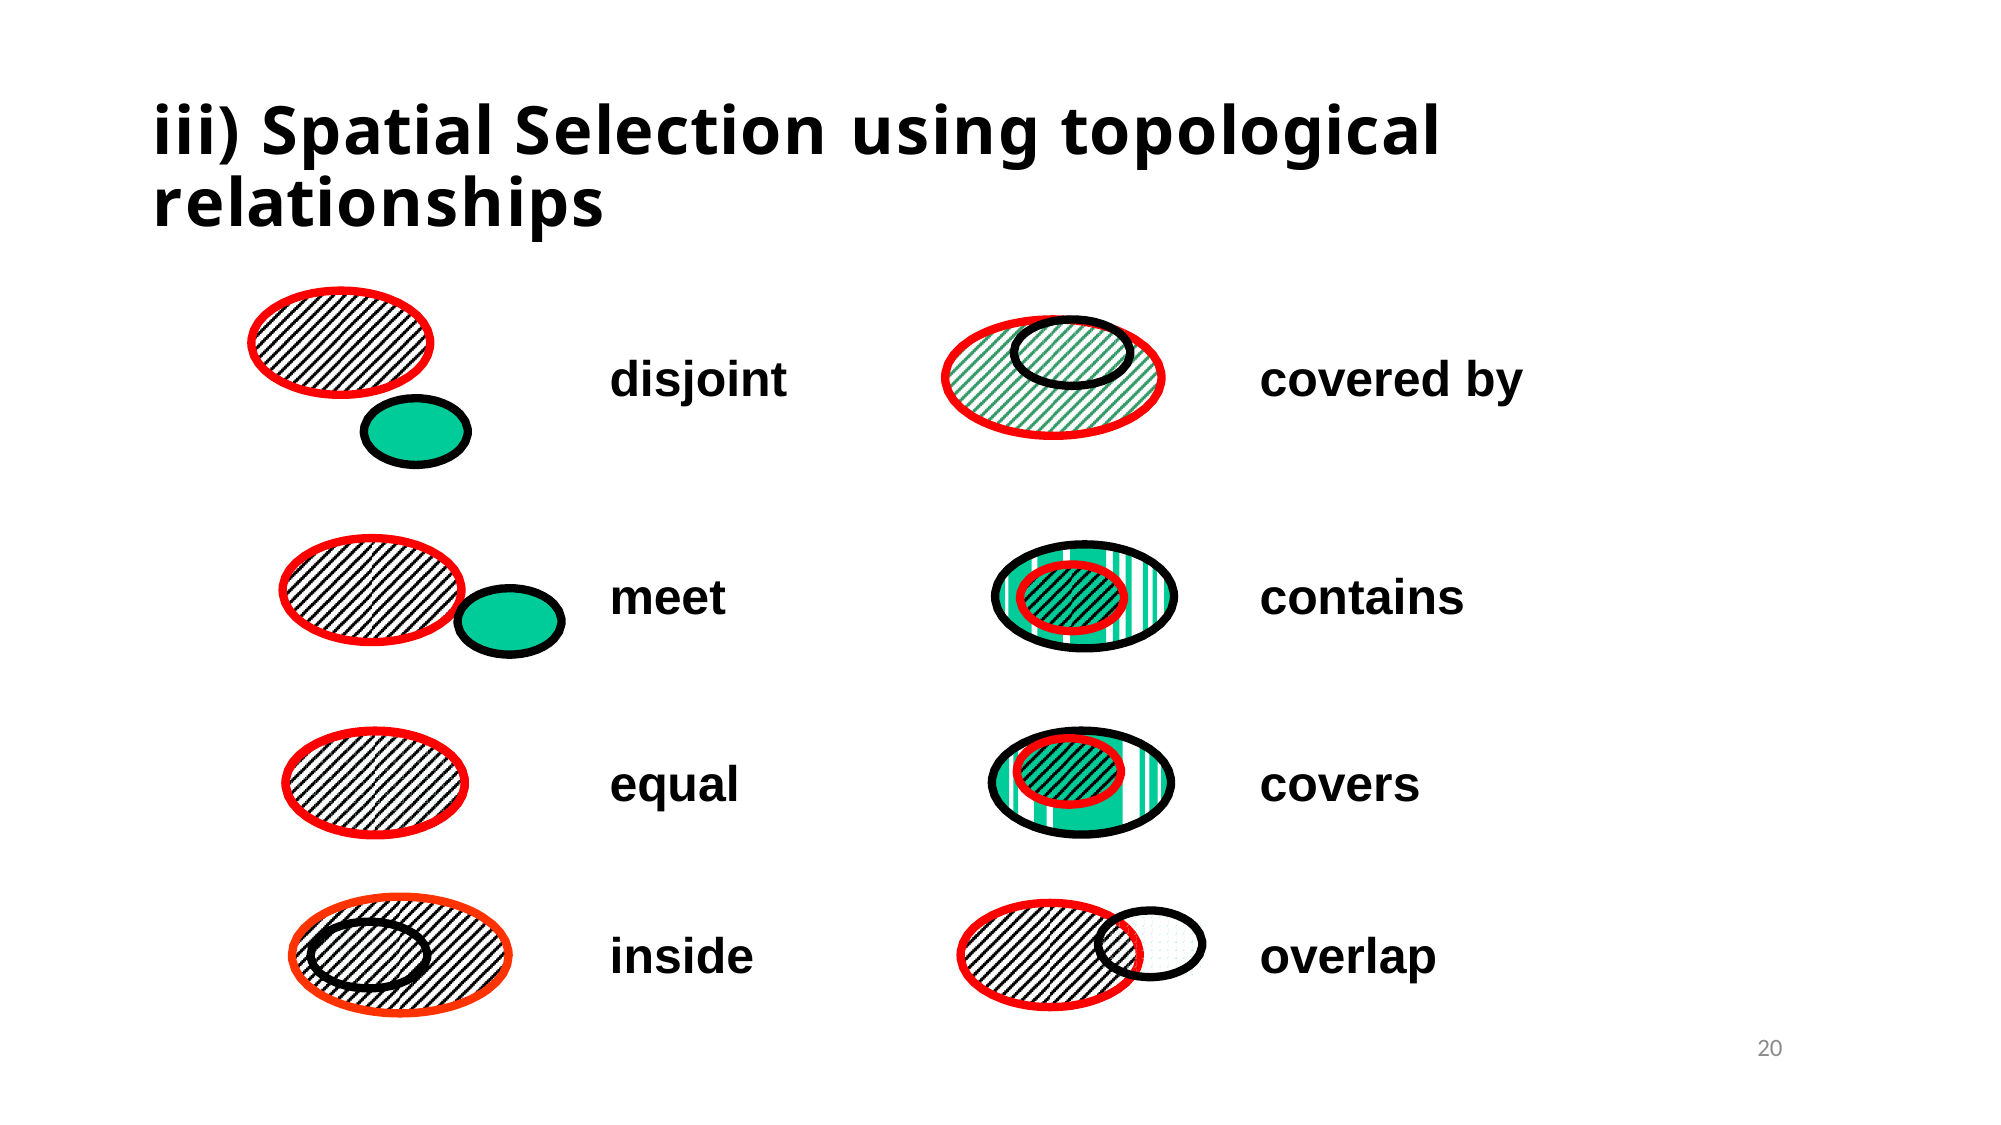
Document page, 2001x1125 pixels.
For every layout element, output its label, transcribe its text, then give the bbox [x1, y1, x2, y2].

title iii) Spatial Selection using topological relationships [137, 59, 1863, 278]
slide_number 20 [1347, 1016, 1798, 1077]
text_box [251, 290, 1526, 1014]
